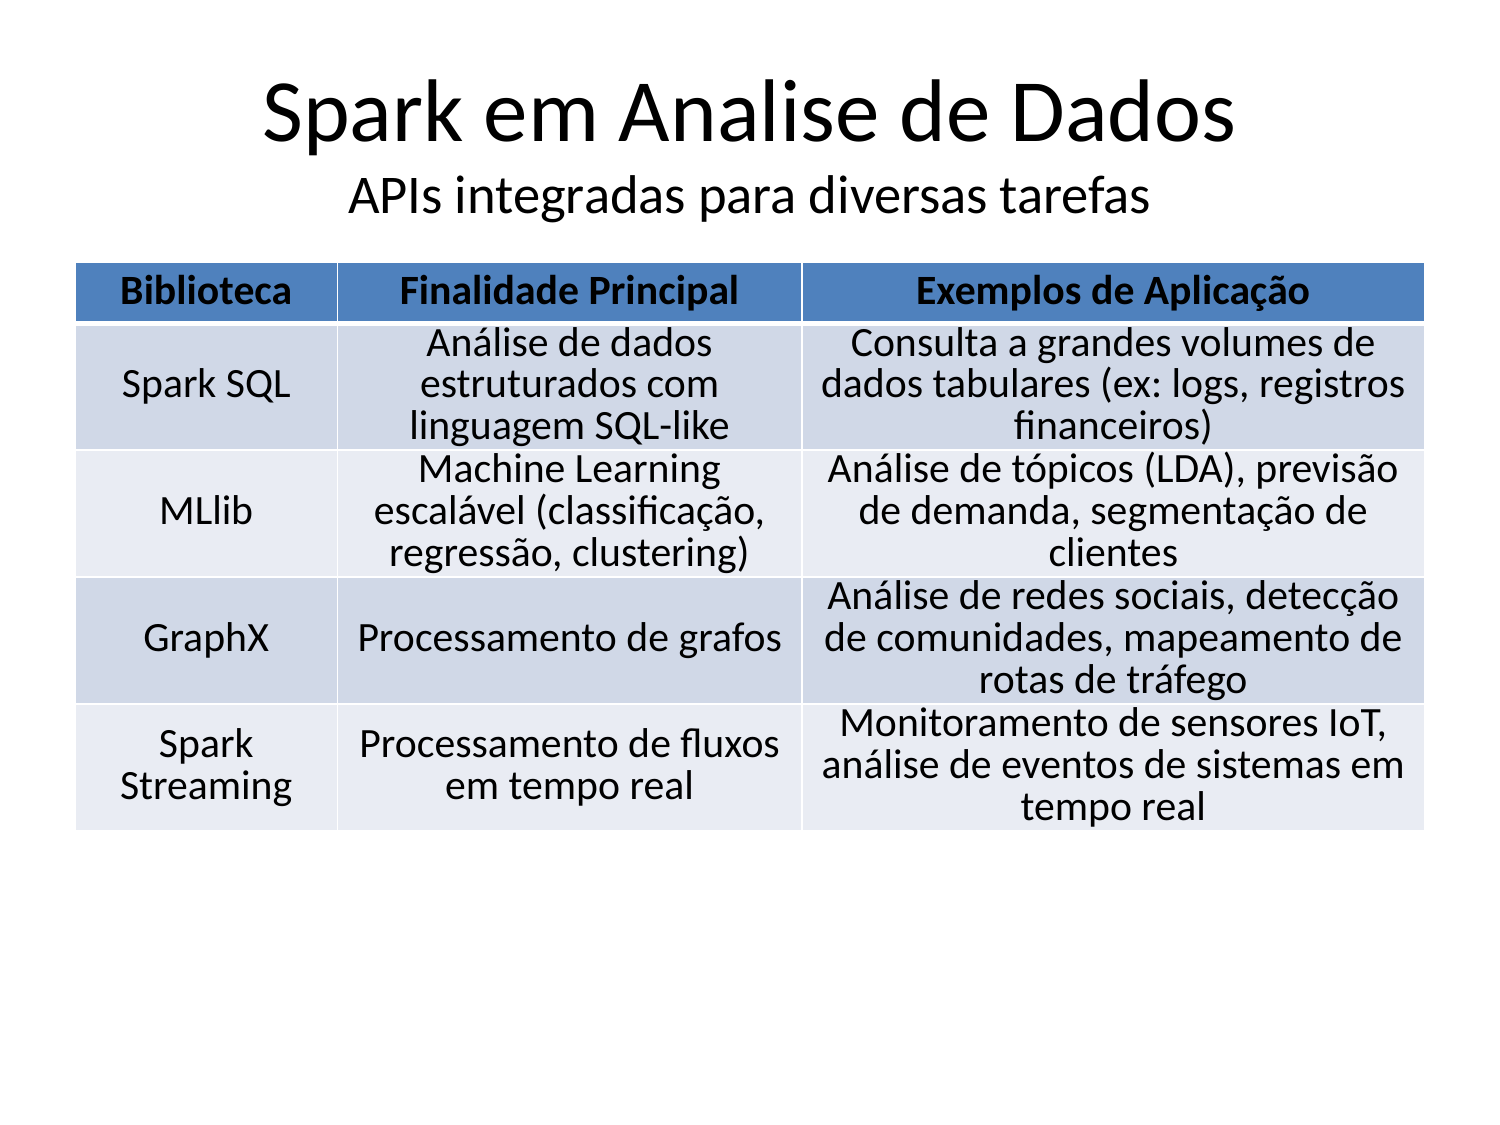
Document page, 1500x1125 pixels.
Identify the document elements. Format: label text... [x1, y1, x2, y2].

table_cell MLlib [76, 451, 337, 576]
table_cell Spark SQL [76, 326, 337, 449]
table_cell Spark Streaming [76, 705, 337, 830]
table_header Biblioteca [76, 263, 337, 321]
table_cell Processamento de fluxos em tempo real [338, 705, 801, 830]
table_header Finalidade Principal [338, 263, 801, 321]
table_cell Análise de tópicos (LDA), previsão de demanda, segmentação de clientes [803, 451, 1424, 576]
table_header Exemplos de Aplicação [803, 263, 1424, 321]
table_cell Monitoramento de sensores IoT, análise de eventos de sistemas em tempo real [803, 705, 1424, 830]
title Spark em Analise de Dados APIs integradas para diversas tarefas [75, 45, 1425, 233]
table_cell Análise de dados estruturados com linguagem SQL-like [338, 326, 801, 449]
table_cell Machine Learning escalável (classificação, regressão, clustering) [338, 451, 801, 576]
table_cell GraphX [76, 578, 337, 703]
table_cell Consulta a grandes volumes de dados tabulares (ex: logs, registros financeiros) [803, 326, 1424, 449]
table_cell Análise de redes sociais, detecção de comunidades, mapeamento de rotas de tráfego [803, 578, 1424, 703]
table_cell Processamento de grafos [338, 578, 801, 703]
